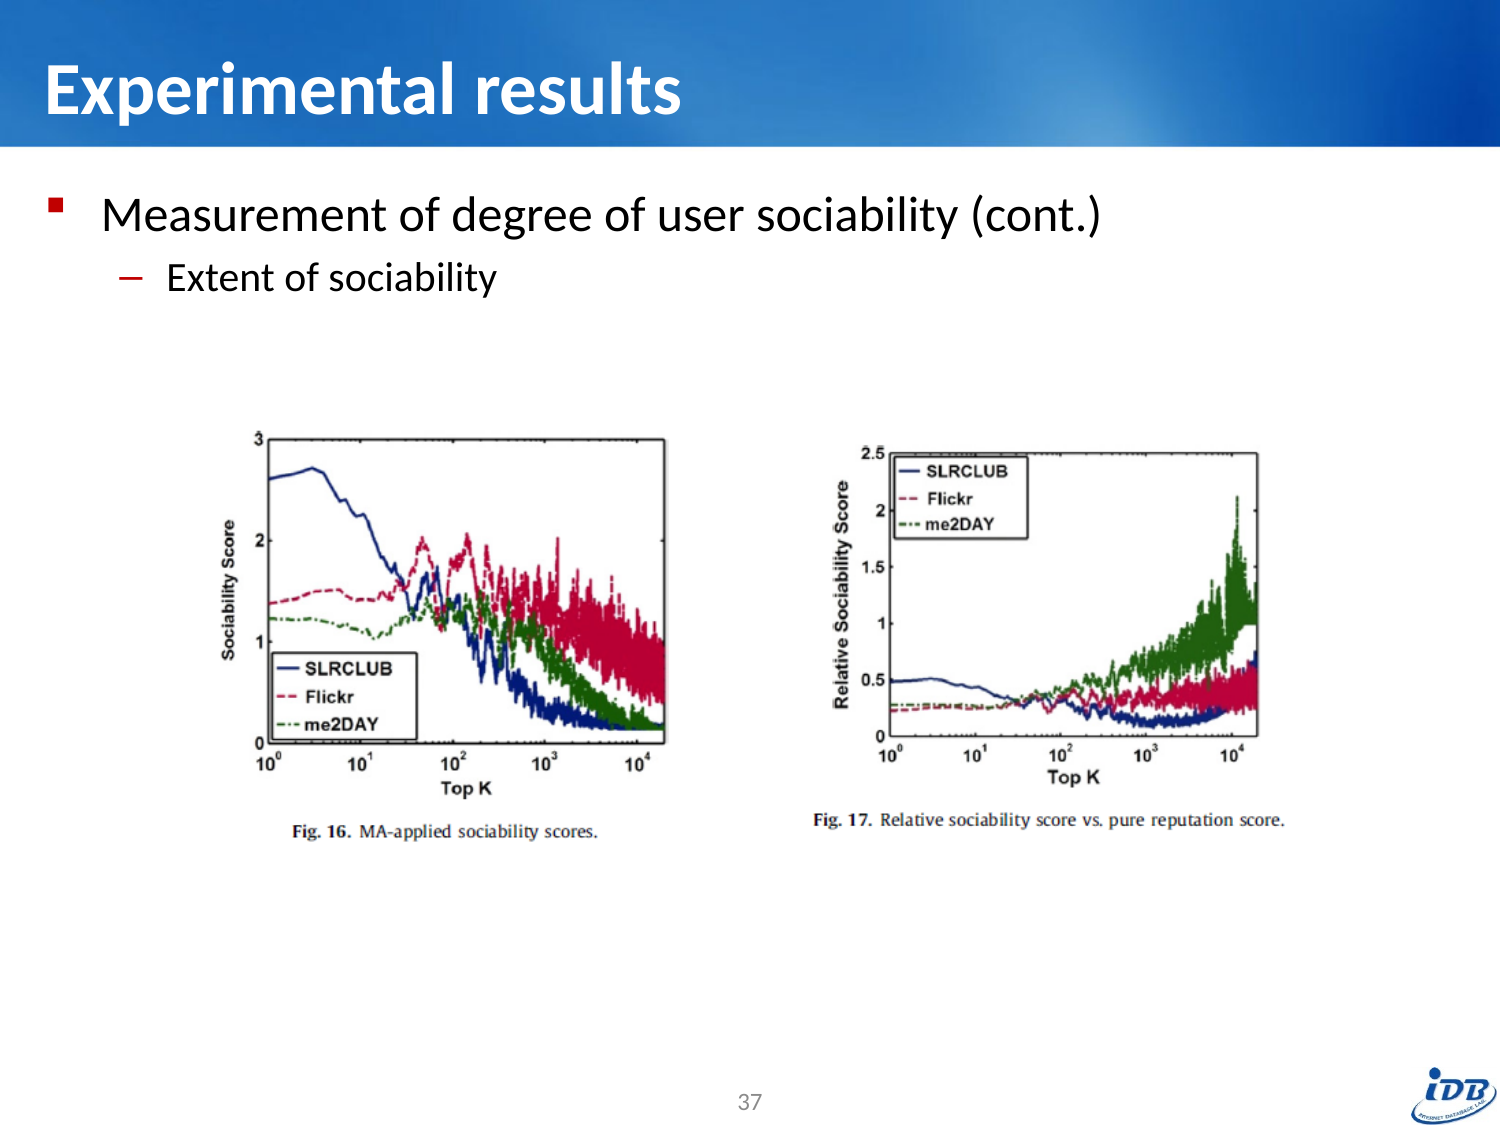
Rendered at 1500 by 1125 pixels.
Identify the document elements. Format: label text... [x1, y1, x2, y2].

slide_number 37 [684, 1082, 816, 1118]
list Measurement of degree of user sociability (cont.) Extent of sociability [29, 174, 1471, 1071]
picture [0, 0, 1500, 1125]
title Experimental results [29, 19, 1471, 149]
